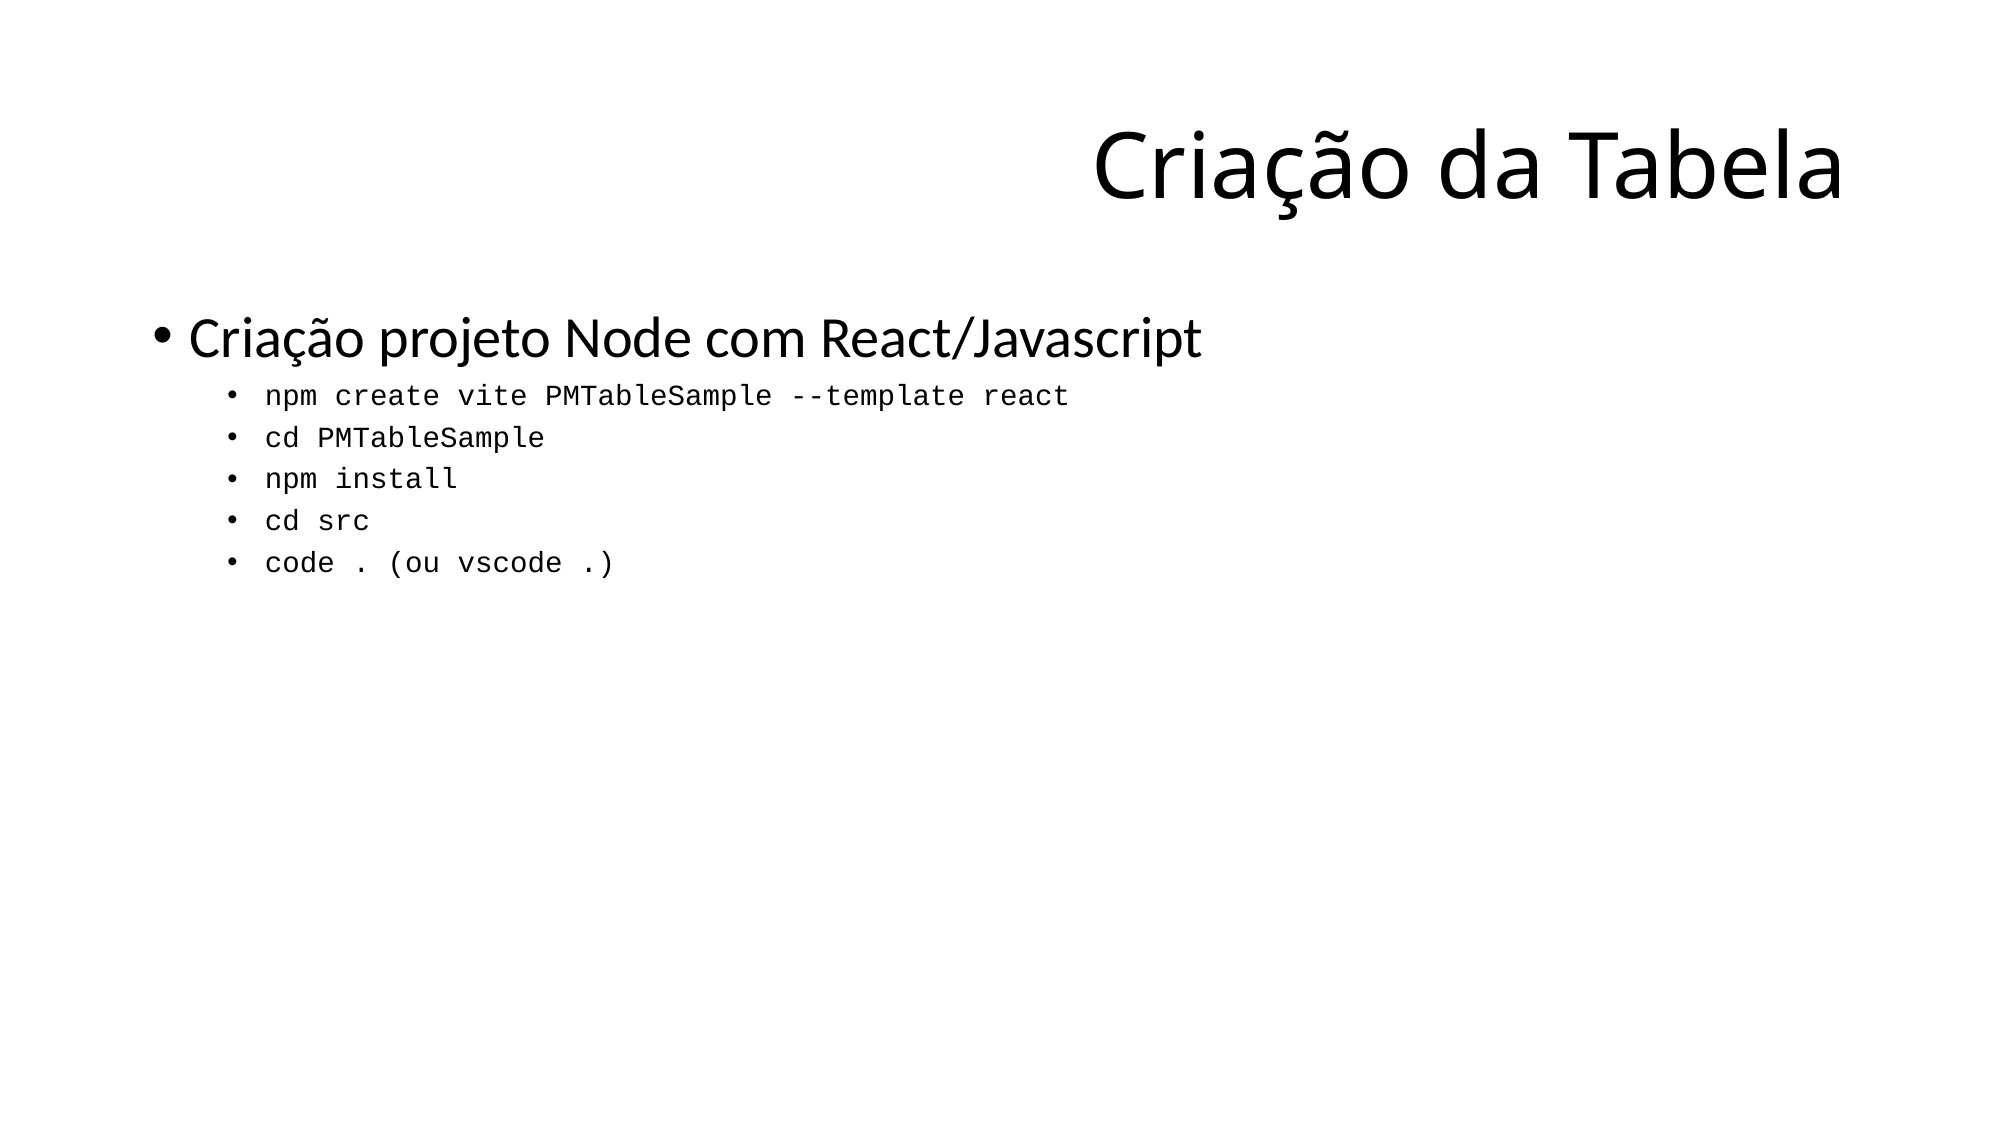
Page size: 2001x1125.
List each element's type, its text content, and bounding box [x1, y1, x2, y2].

title Criação da Tabela [137, 59, 1863, 278]
list Criação projeto Node com React/Javascript npm create vite PMTableSample --template react cd PMTableSample npm install cd src code . (ou vscode .) [137, 299, 1863, 1014]
